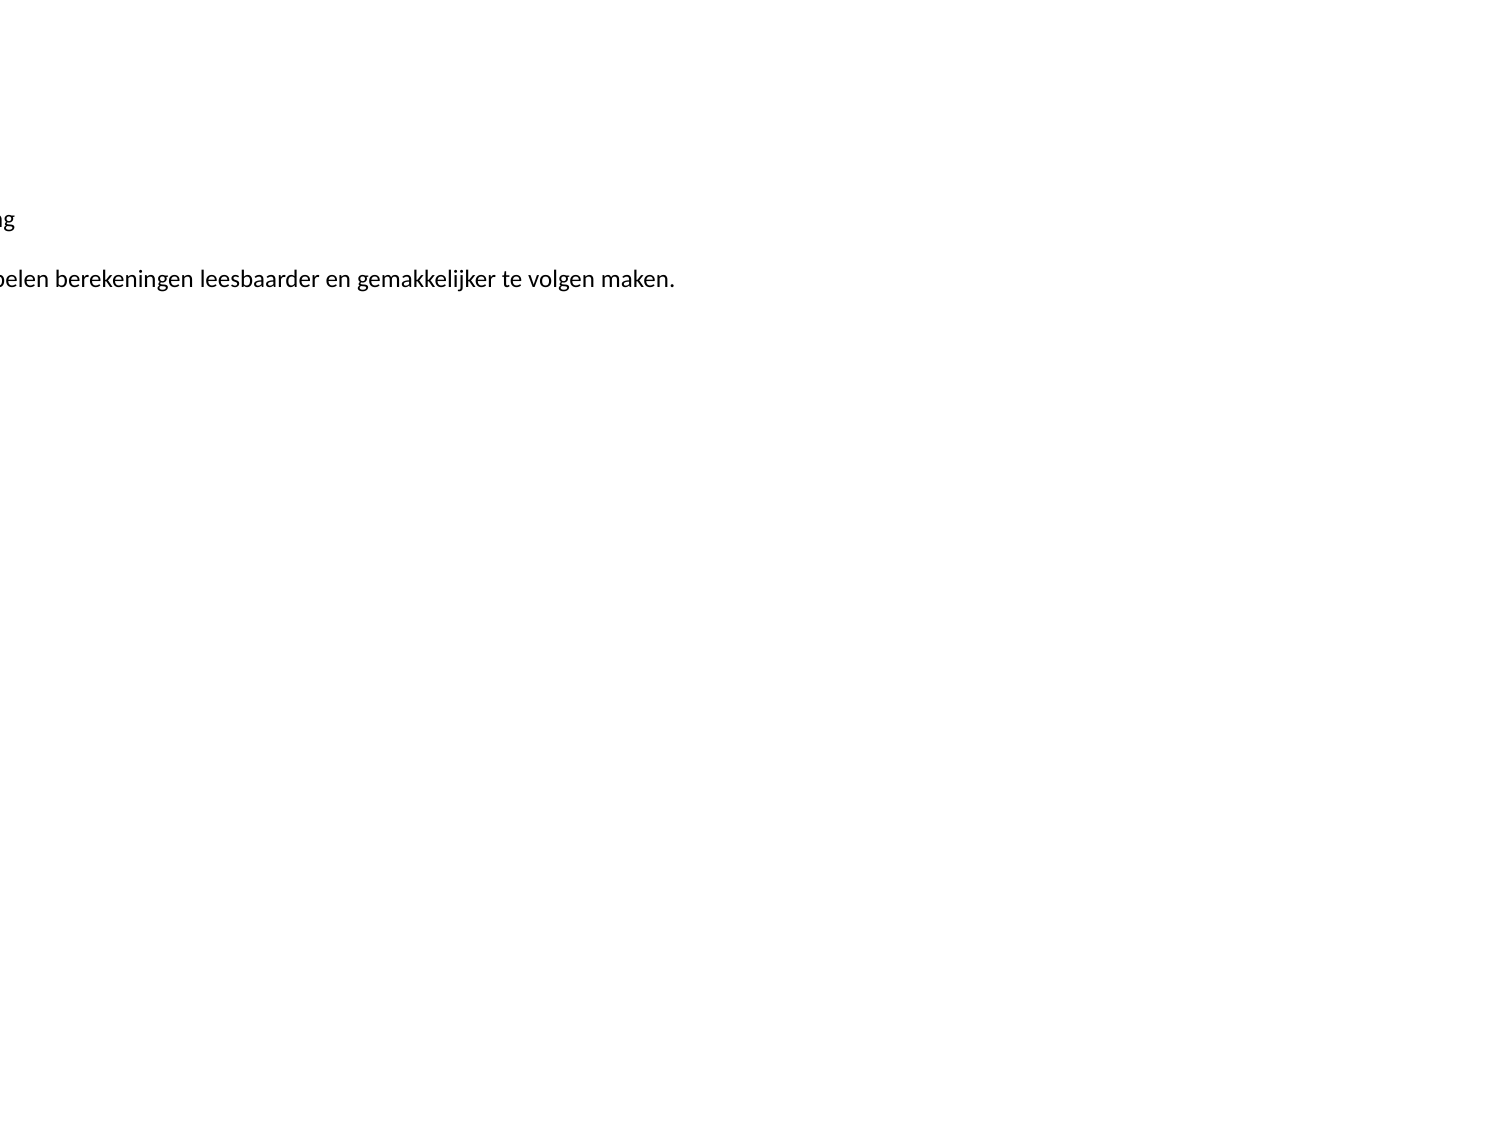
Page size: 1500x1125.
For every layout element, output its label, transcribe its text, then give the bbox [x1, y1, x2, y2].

text_box Info: ## Eenvoudige oefening Dit laat zien hoe variabelen berekeningen leesbaarder en gemakkelijker te volgen maken. [0, 149, 693, 330]
